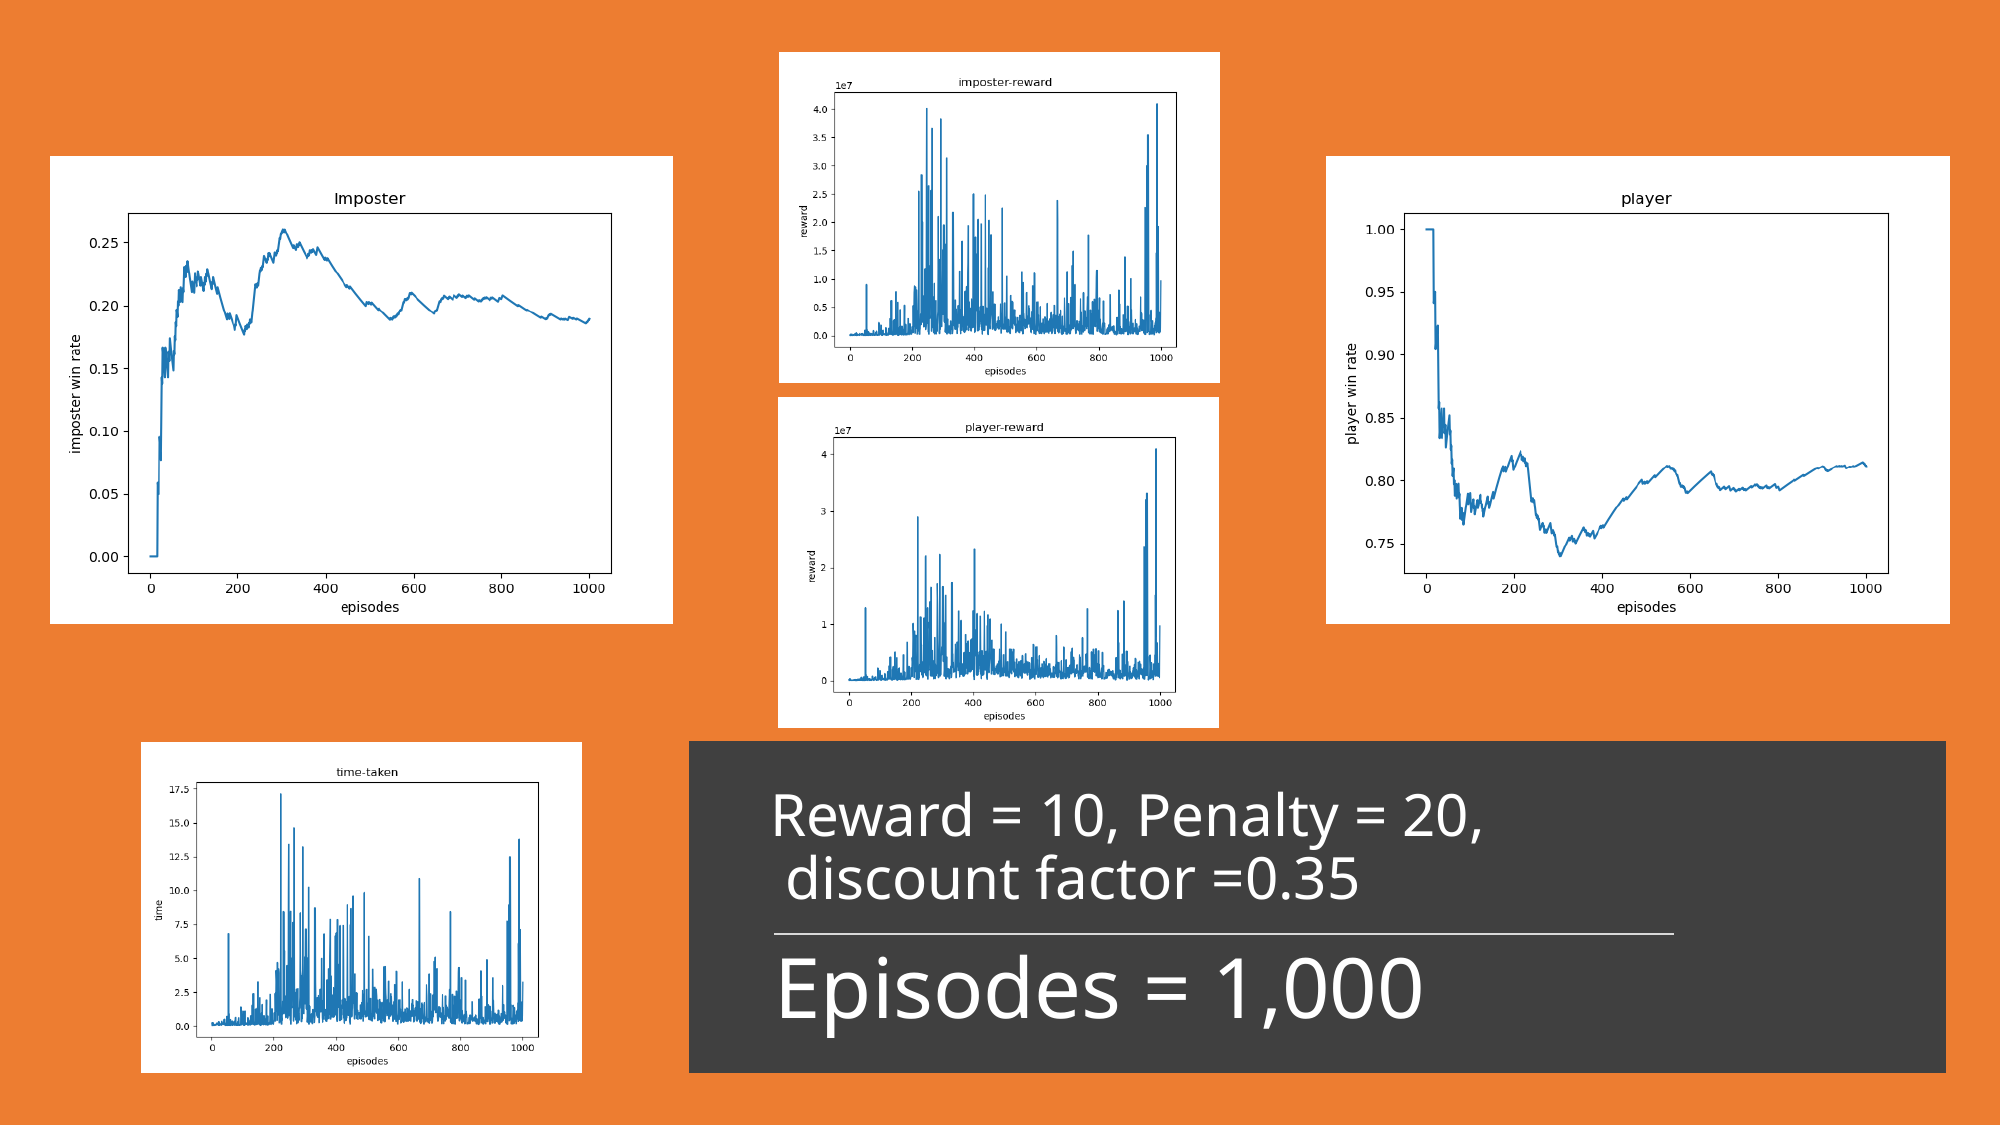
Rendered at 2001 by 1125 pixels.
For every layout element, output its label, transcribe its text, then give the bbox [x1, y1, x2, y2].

title Reward = 10, Penalty = 20, discount factor =0.35 [755, 777, 1876, 920]
picture [779, 52, 1220, 383]
picture [1326, 156, 1950, 624]
text_box [698, 750, 1937, 1064]
picture [778, 397, 1219, 728]
picture [141, 742, 582, 1073]
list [50, 156, 673, 624]
text_box Episodes = 1,000 [759, 903, 1880, 1045]
